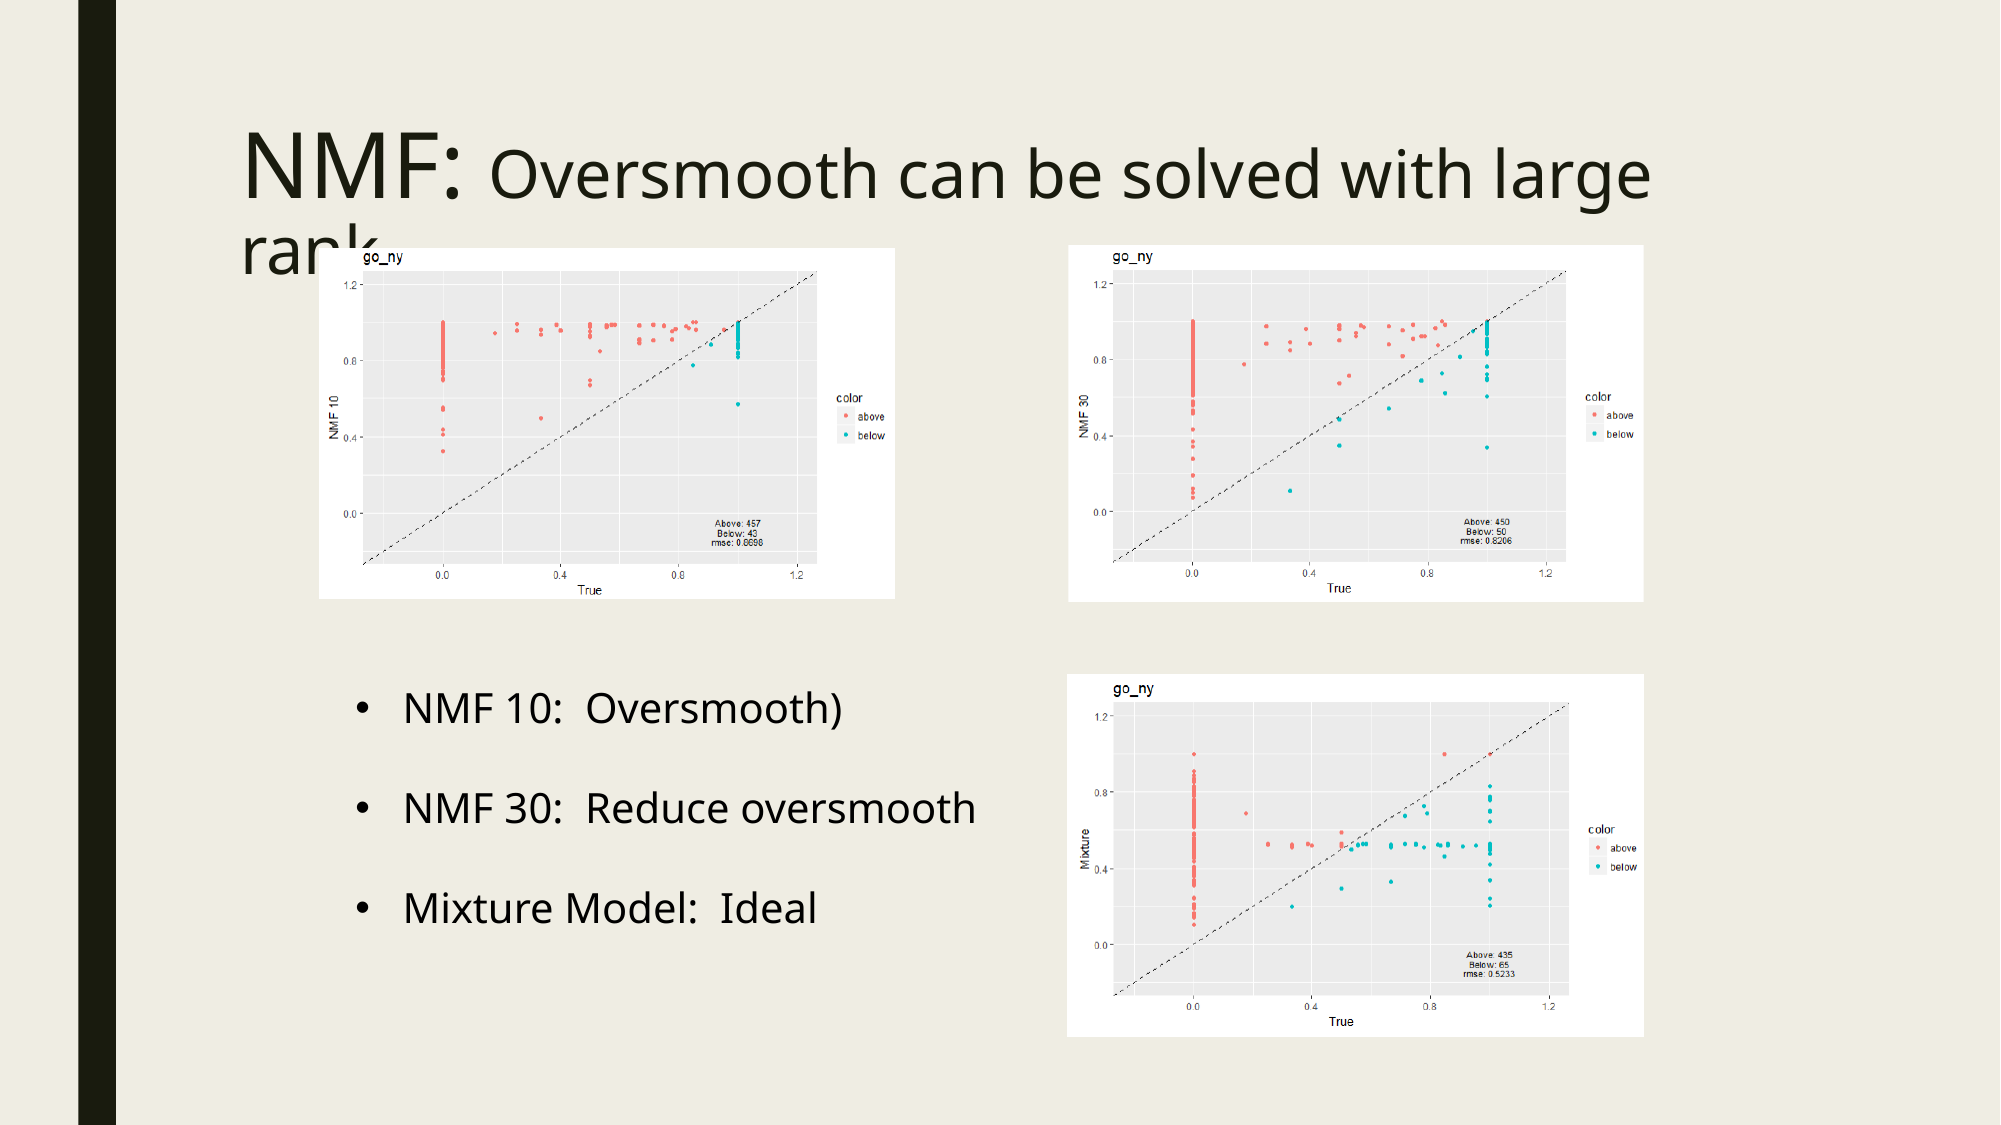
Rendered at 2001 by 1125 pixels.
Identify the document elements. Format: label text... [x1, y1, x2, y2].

title NMF: Oversmooth can be solved with large rank [225, 112, 1800, 357]
text_box NMF 10: Oversmooth) NMF 30: Reduce oversmooth Mixture Model: Ideal [340, 674, 1000, 940]
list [319, 248, 895, 599]
picture [1067, 674, 1644, 1037]
picture [1068, 245, 1644, 602]
